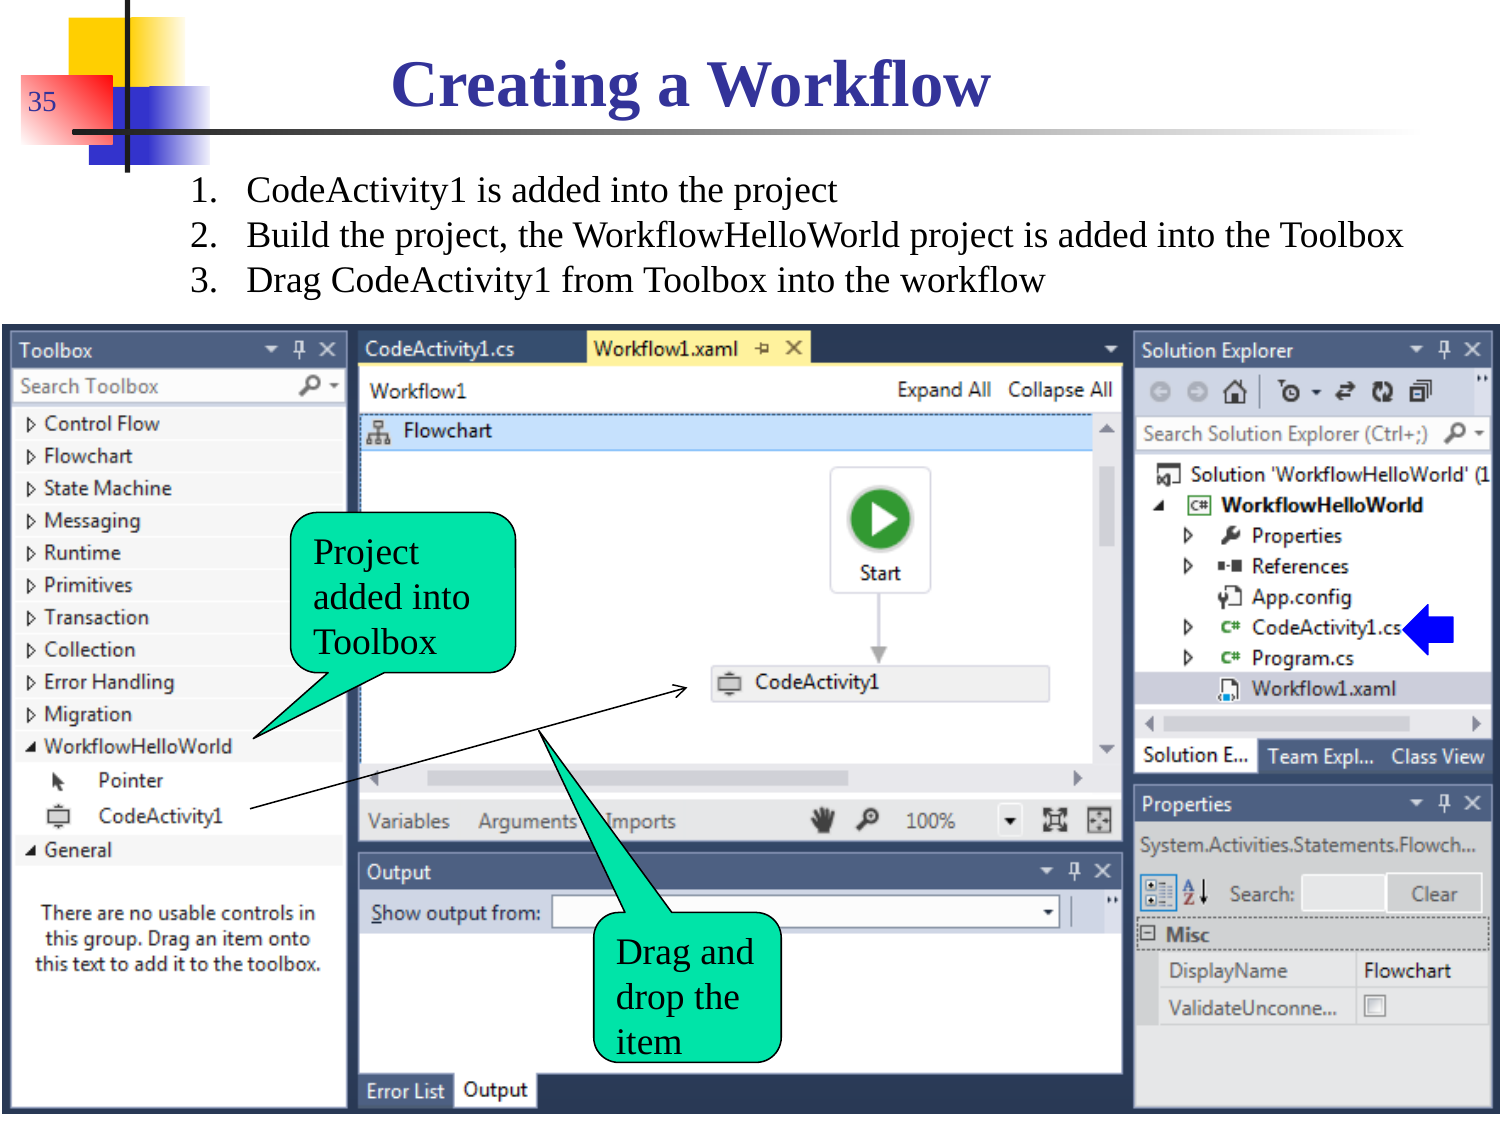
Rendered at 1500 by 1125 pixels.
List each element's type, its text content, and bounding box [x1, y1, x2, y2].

picture [2, 324, 1500, 1114]
slide_number 35 [12, 49, 131, 126]
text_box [249, 687, 688, 809]
title Creating a Workflow [374, 24, 1488, 128]
text_box CodeActivity1 is added into the project Build the project, the WorkflowHelloWorld project is added into the Toolbox Drag CodeActivity1 from Toolbox into the workflow [175, 157, 1421, 308]
